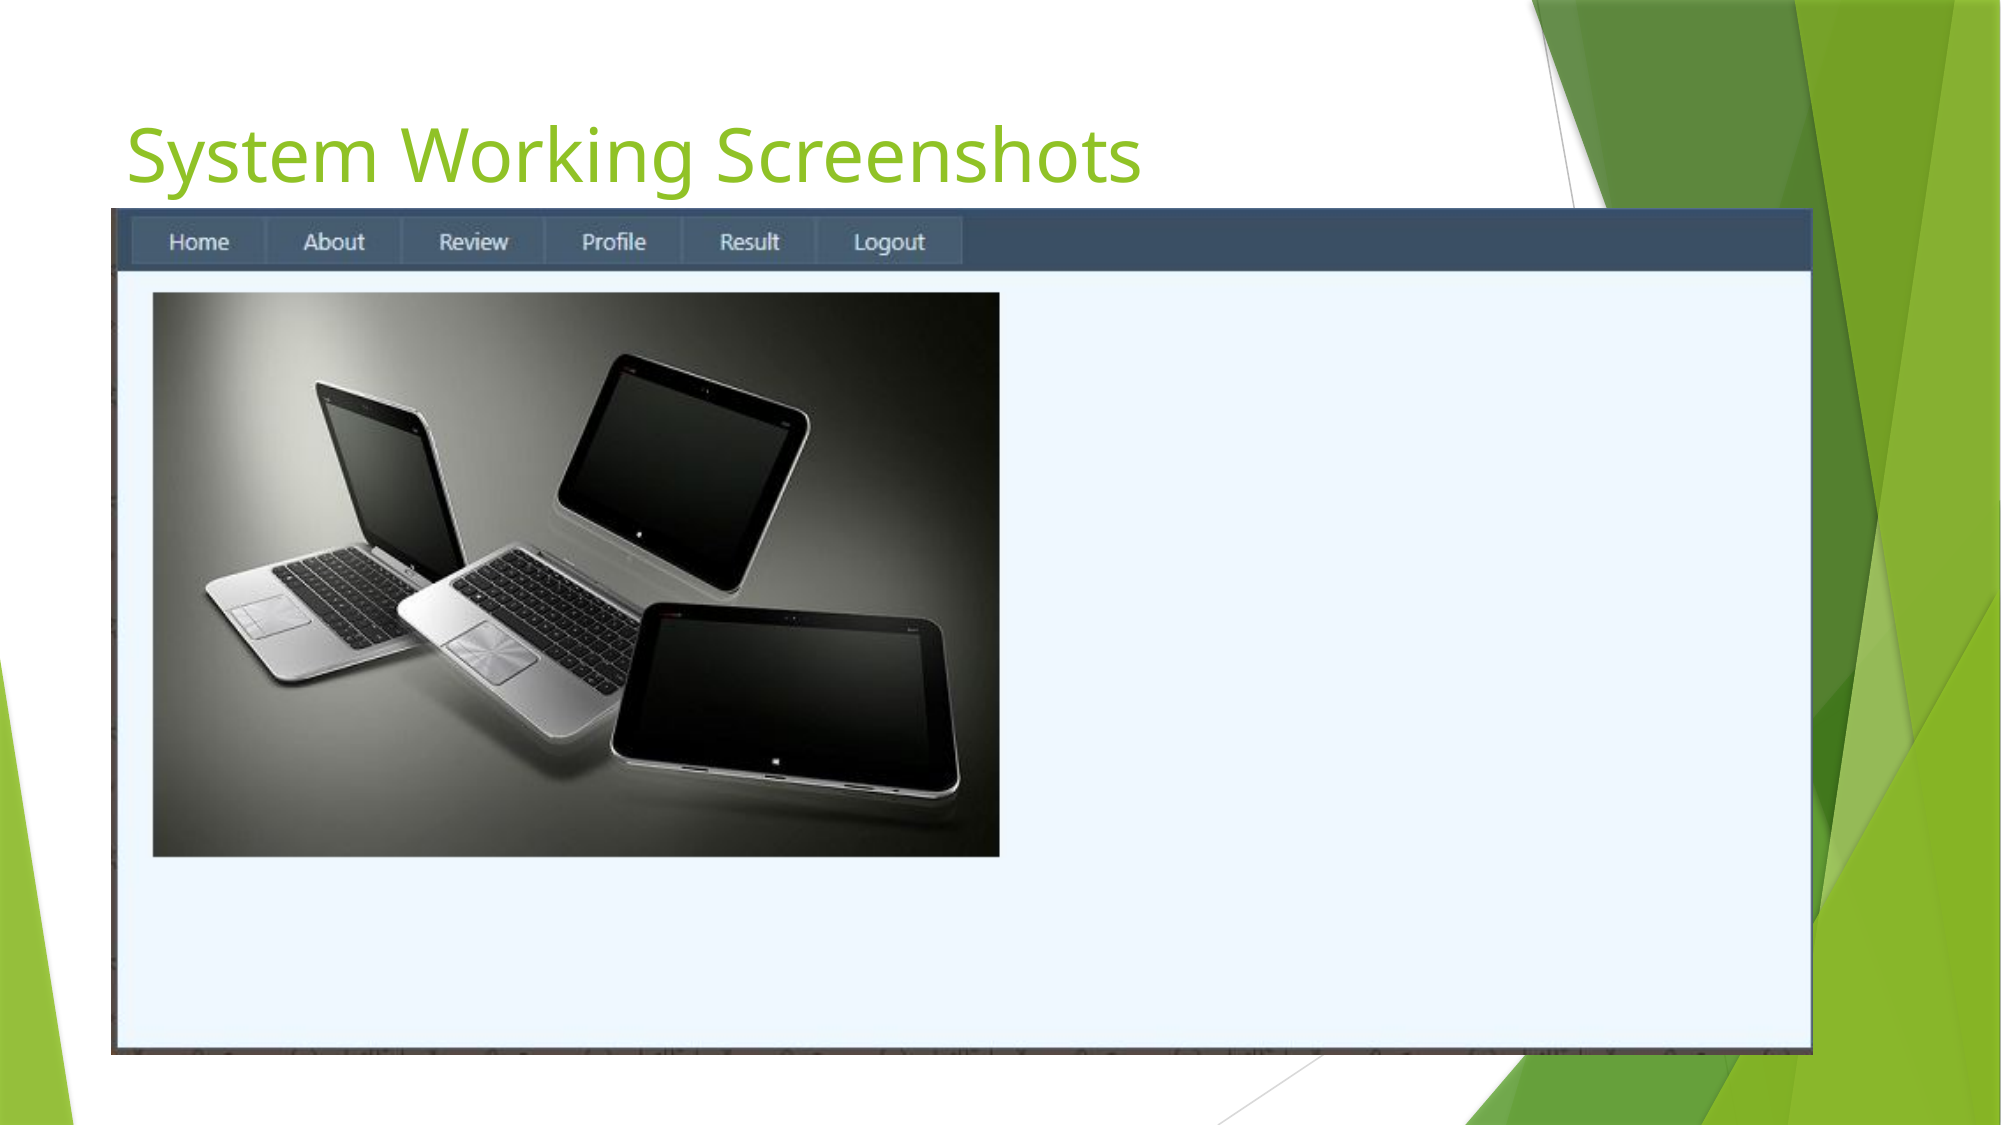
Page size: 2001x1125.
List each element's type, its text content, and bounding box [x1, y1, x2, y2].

picture [110, 207, 1813, 1055]
title System Working Screenshots [111, 99, 1522, 207]
